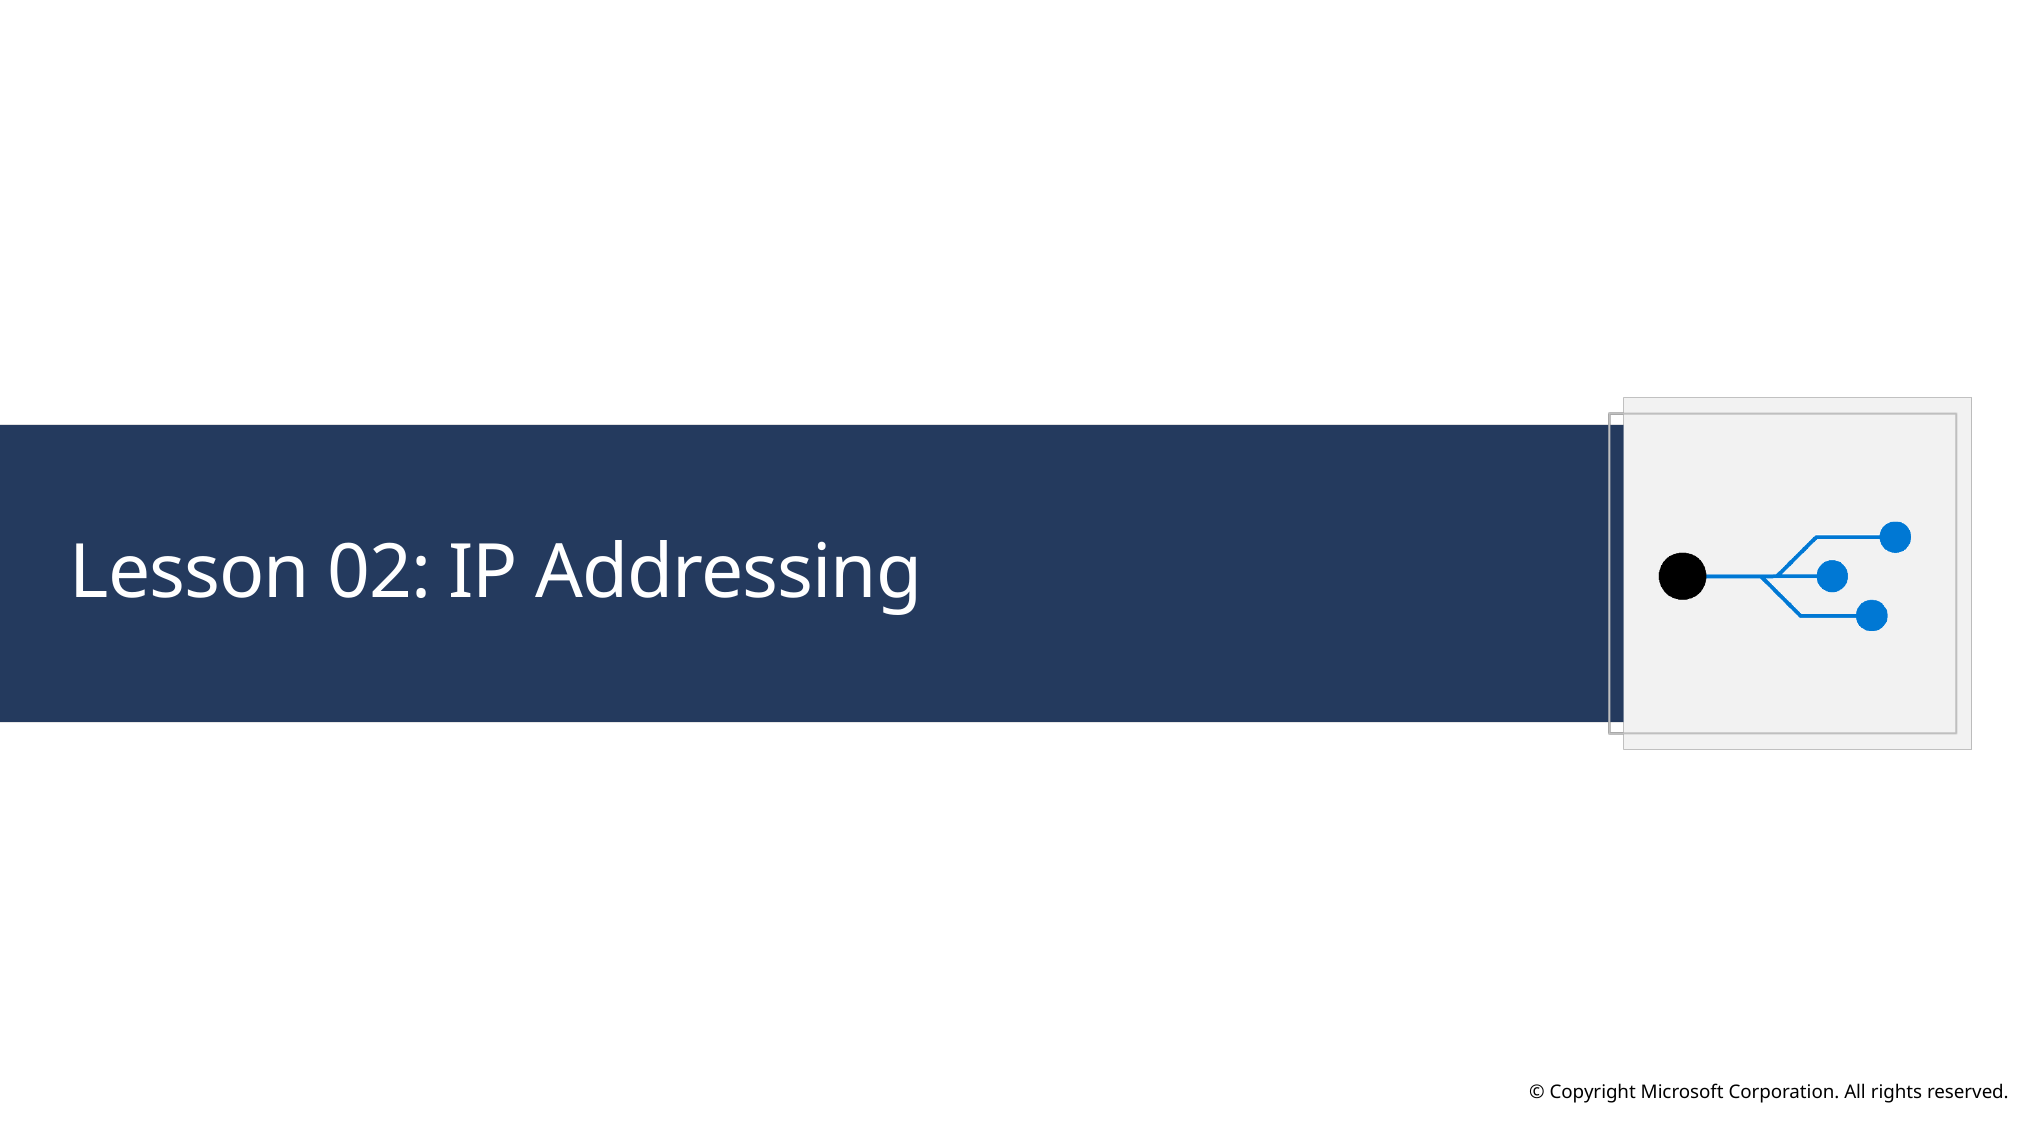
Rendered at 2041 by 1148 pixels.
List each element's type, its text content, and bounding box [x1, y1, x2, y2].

picture [0, 0, 2041, 1148]
title Lesson 02: IP Addressing [70, 531, 1586, 616]
